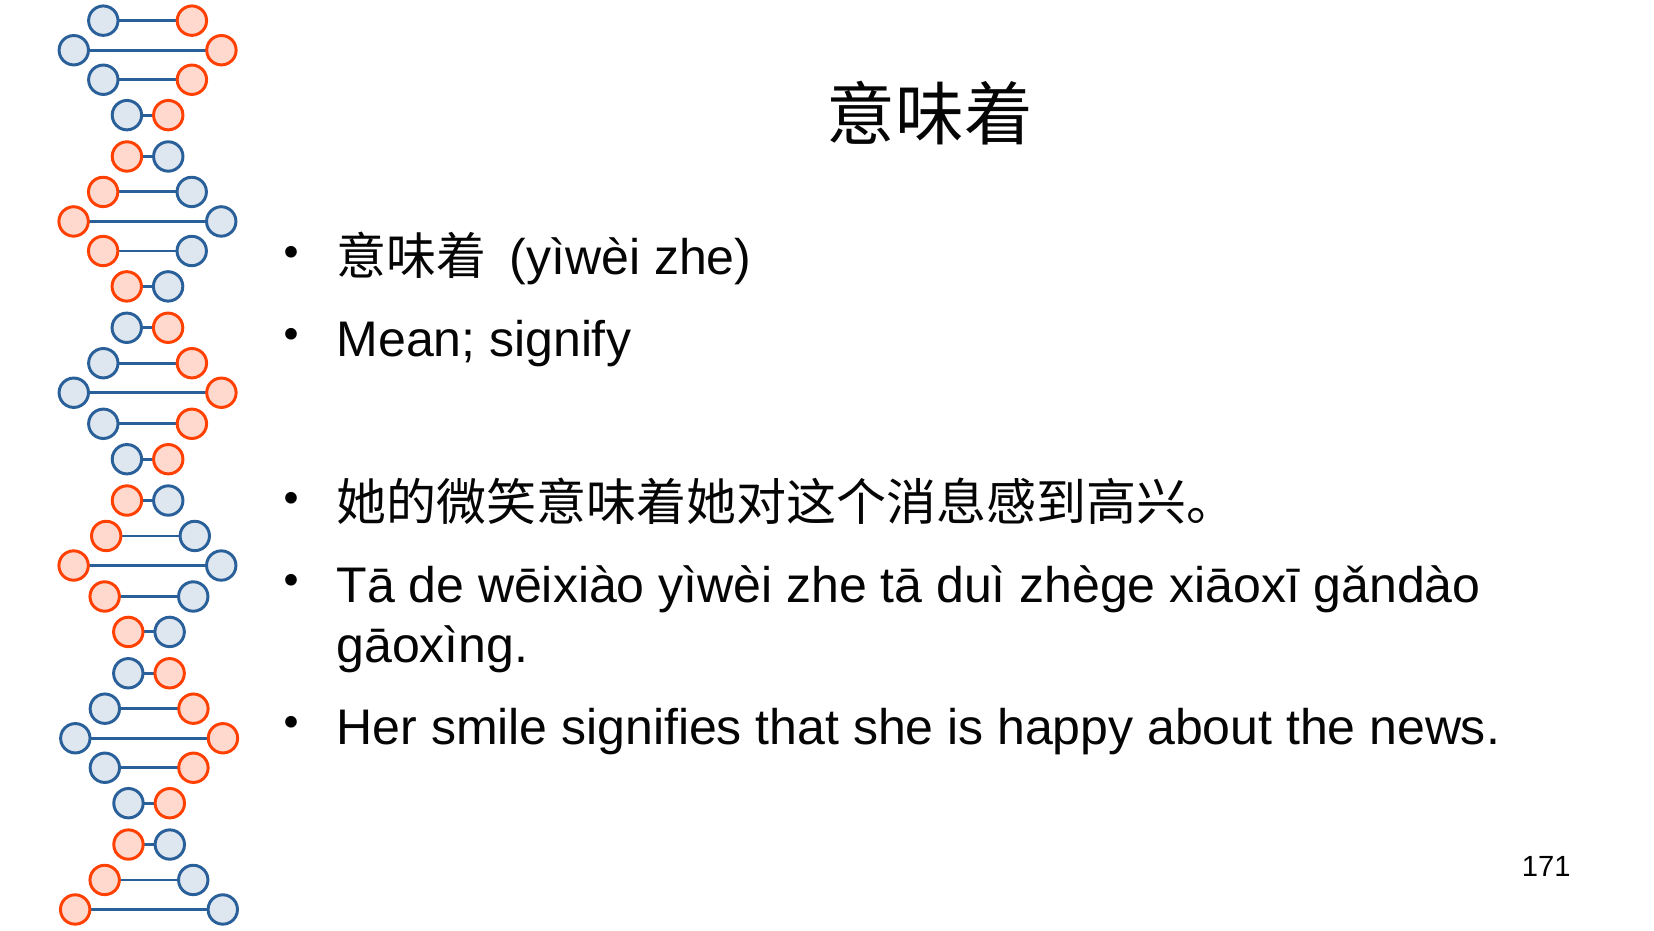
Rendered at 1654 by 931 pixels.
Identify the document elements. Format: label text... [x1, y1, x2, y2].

title 意味着 [265, 35, 1595, 189]
slide_number 171 [1185, 847, 1571, 912]
list 意味着 (yìwèi zhe) Mean; signify 她的微笑意味着她对这个消息感到高兴。 Tā de wēixiào yìwèi zhe tā duì zhège xiāoxī gǎndào gāoxìng. Her smile signifies that she is happy about the news. [265, 224, 1595, 764]
